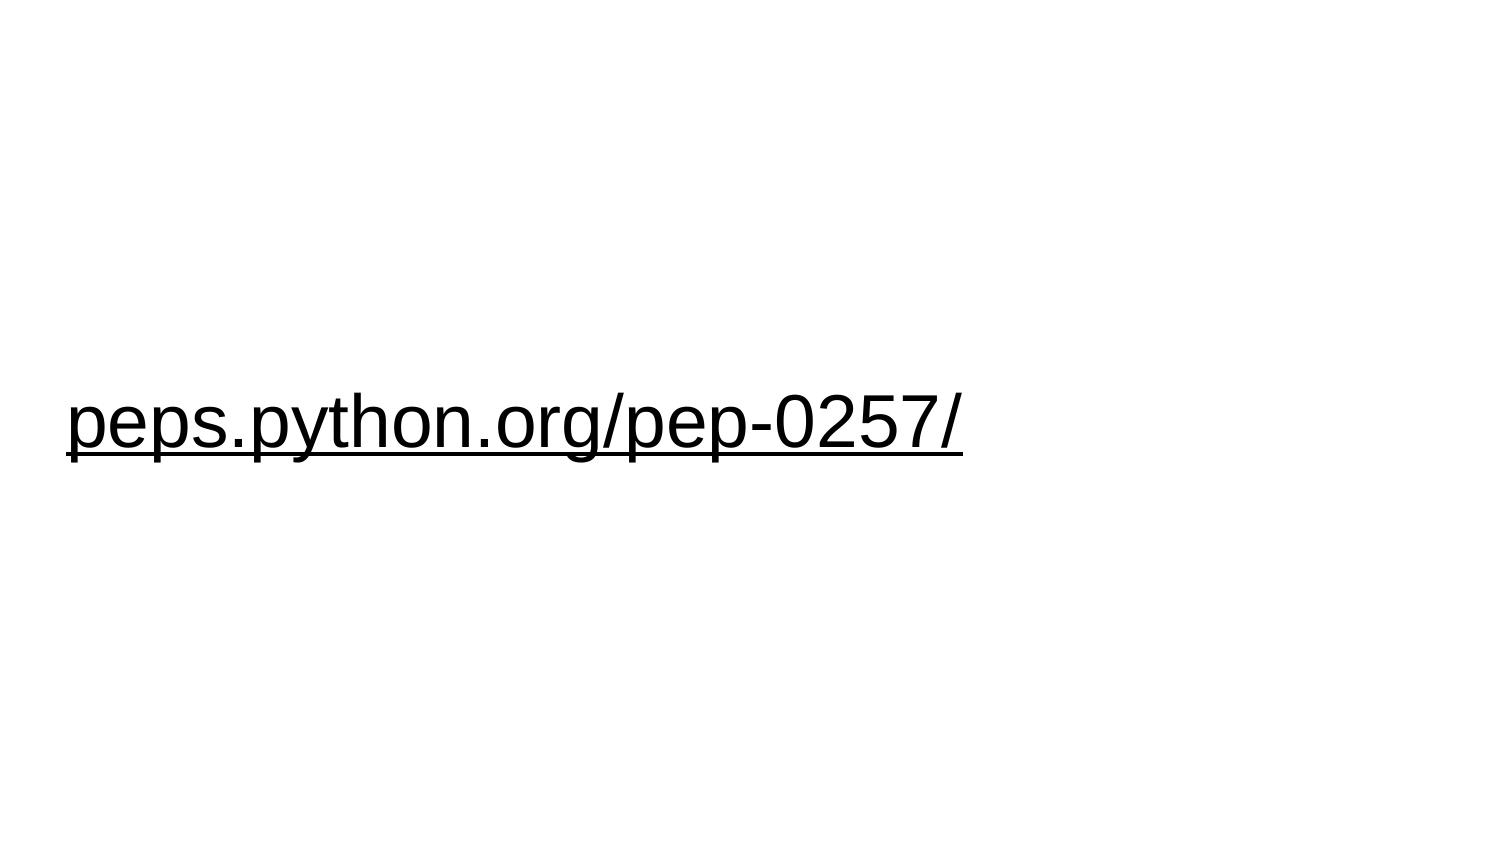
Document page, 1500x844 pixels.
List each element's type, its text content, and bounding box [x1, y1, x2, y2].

title peps.python.org/pep-0257/ [51, 352, 1449, 491]
